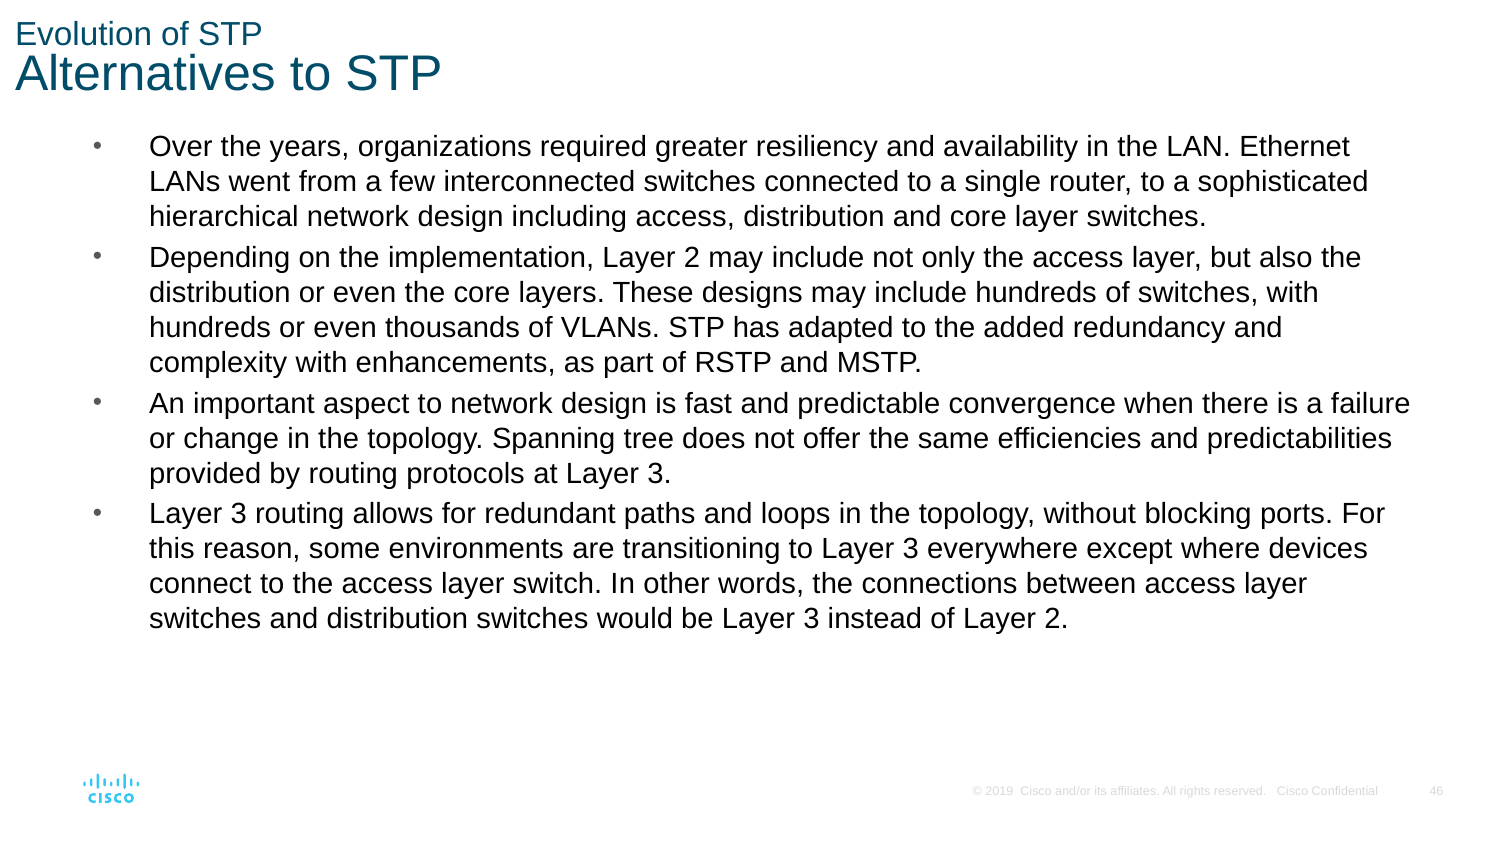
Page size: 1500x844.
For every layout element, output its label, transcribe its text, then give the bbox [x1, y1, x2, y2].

list Over the years, organizations required greater resiliency and availability in the LAN. Ethernet LANs went from a few interconnected switches connected to a single router, to a sophisticated hierarchical network design including access, distribution and core layer switches. Depending on the implementation, Layer 2 may include not only the access layer, but also the distribution or even the core layers. These designs may include hundreds of switches, with hundreds or even thousands of VLANs. STP has adapted to the added redundancy and complexity with enhancements, as part of RSTP and MSTP. An important aspect to network design is fast and predictable convergence when there is a failure or change in the topology. Spanning tree does not offer the same efficiencies and predictabilities provided by routing protocols at Layer 3. Layer 3 routing allows for redundant paths and loops in the topology, without blocking ports. For this reason, some environments are transitioning to Layer 3 everywhere except where devices connect to the access layer switch. In other words, the connections between access layer switches and distribution switches would be Layer 3 instead of Layer 2. [77, 120, 1437, 726]
title Evolution of STP Alternatives to STP [0, 0, 1369, 121]
